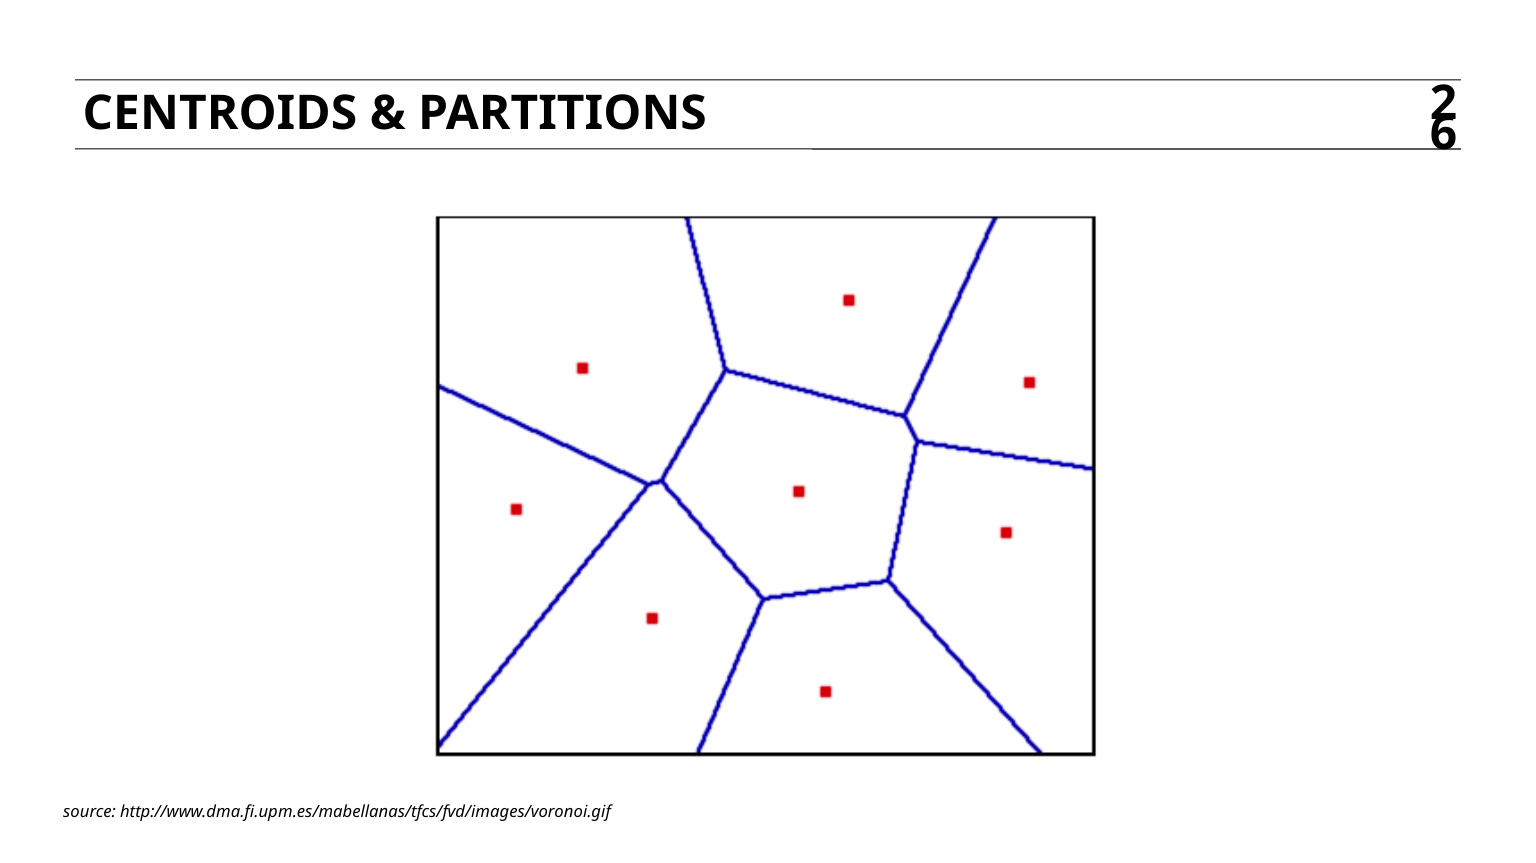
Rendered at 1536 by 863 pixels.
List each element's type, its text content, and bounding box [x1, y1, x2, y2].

list Centroids & partitions [67, 81, 1118, 132]
slide_number 26 [1419, 86, 1461, 138]
text_box source: http://www.dma.fi.upm.es/mabellanas/tfcs/fvd/images/voronoi.gif [48, 793, 627, 829]
picture [431, 206, 1105, 769]
